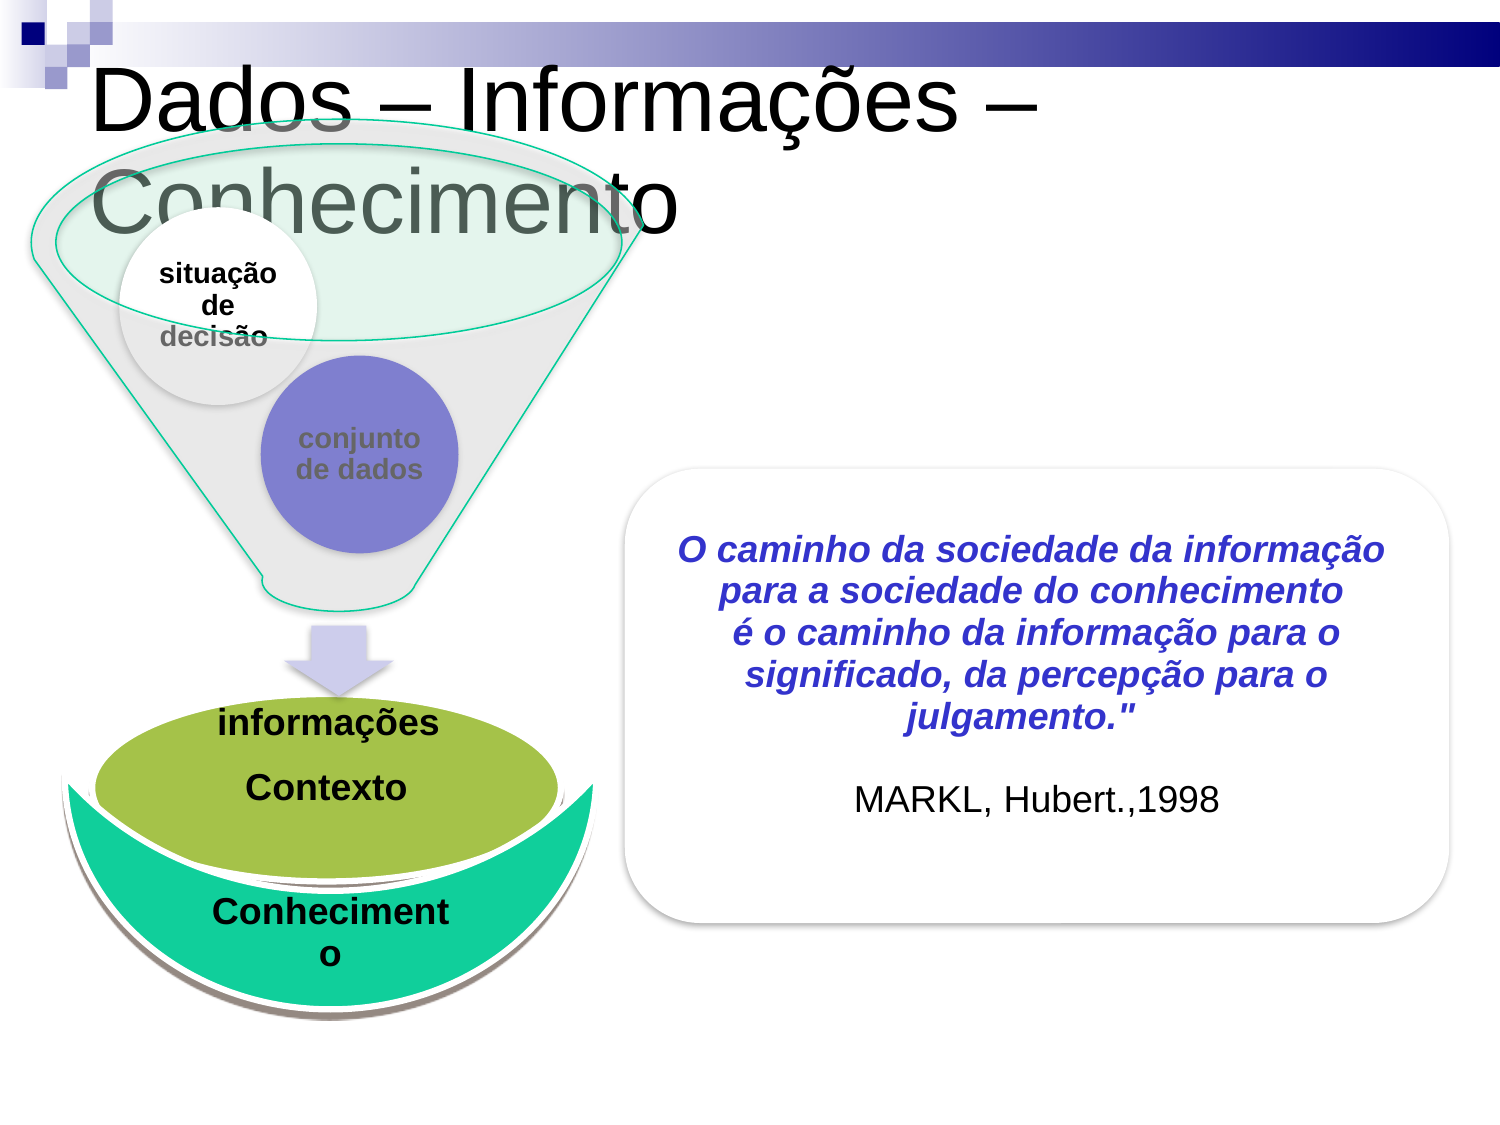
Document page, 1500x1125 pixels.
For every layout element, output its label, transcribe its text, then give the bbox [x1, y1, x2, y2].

title Dados – Informações – Conhecimento [74, 58, 1426, 247]
text_box Conhecimento [76, 843, 585, 1010]
text_box O caminho da sociedade da informação para a sociedade do conhecimento é o caminho da informação para o significado, da percepção para o julgamento." MARKL, Hubert.,1998 [624, 468, 1450, 924]
text_box Contexto [150, 843, 511, 882]
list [0, 98, 779, 835]
